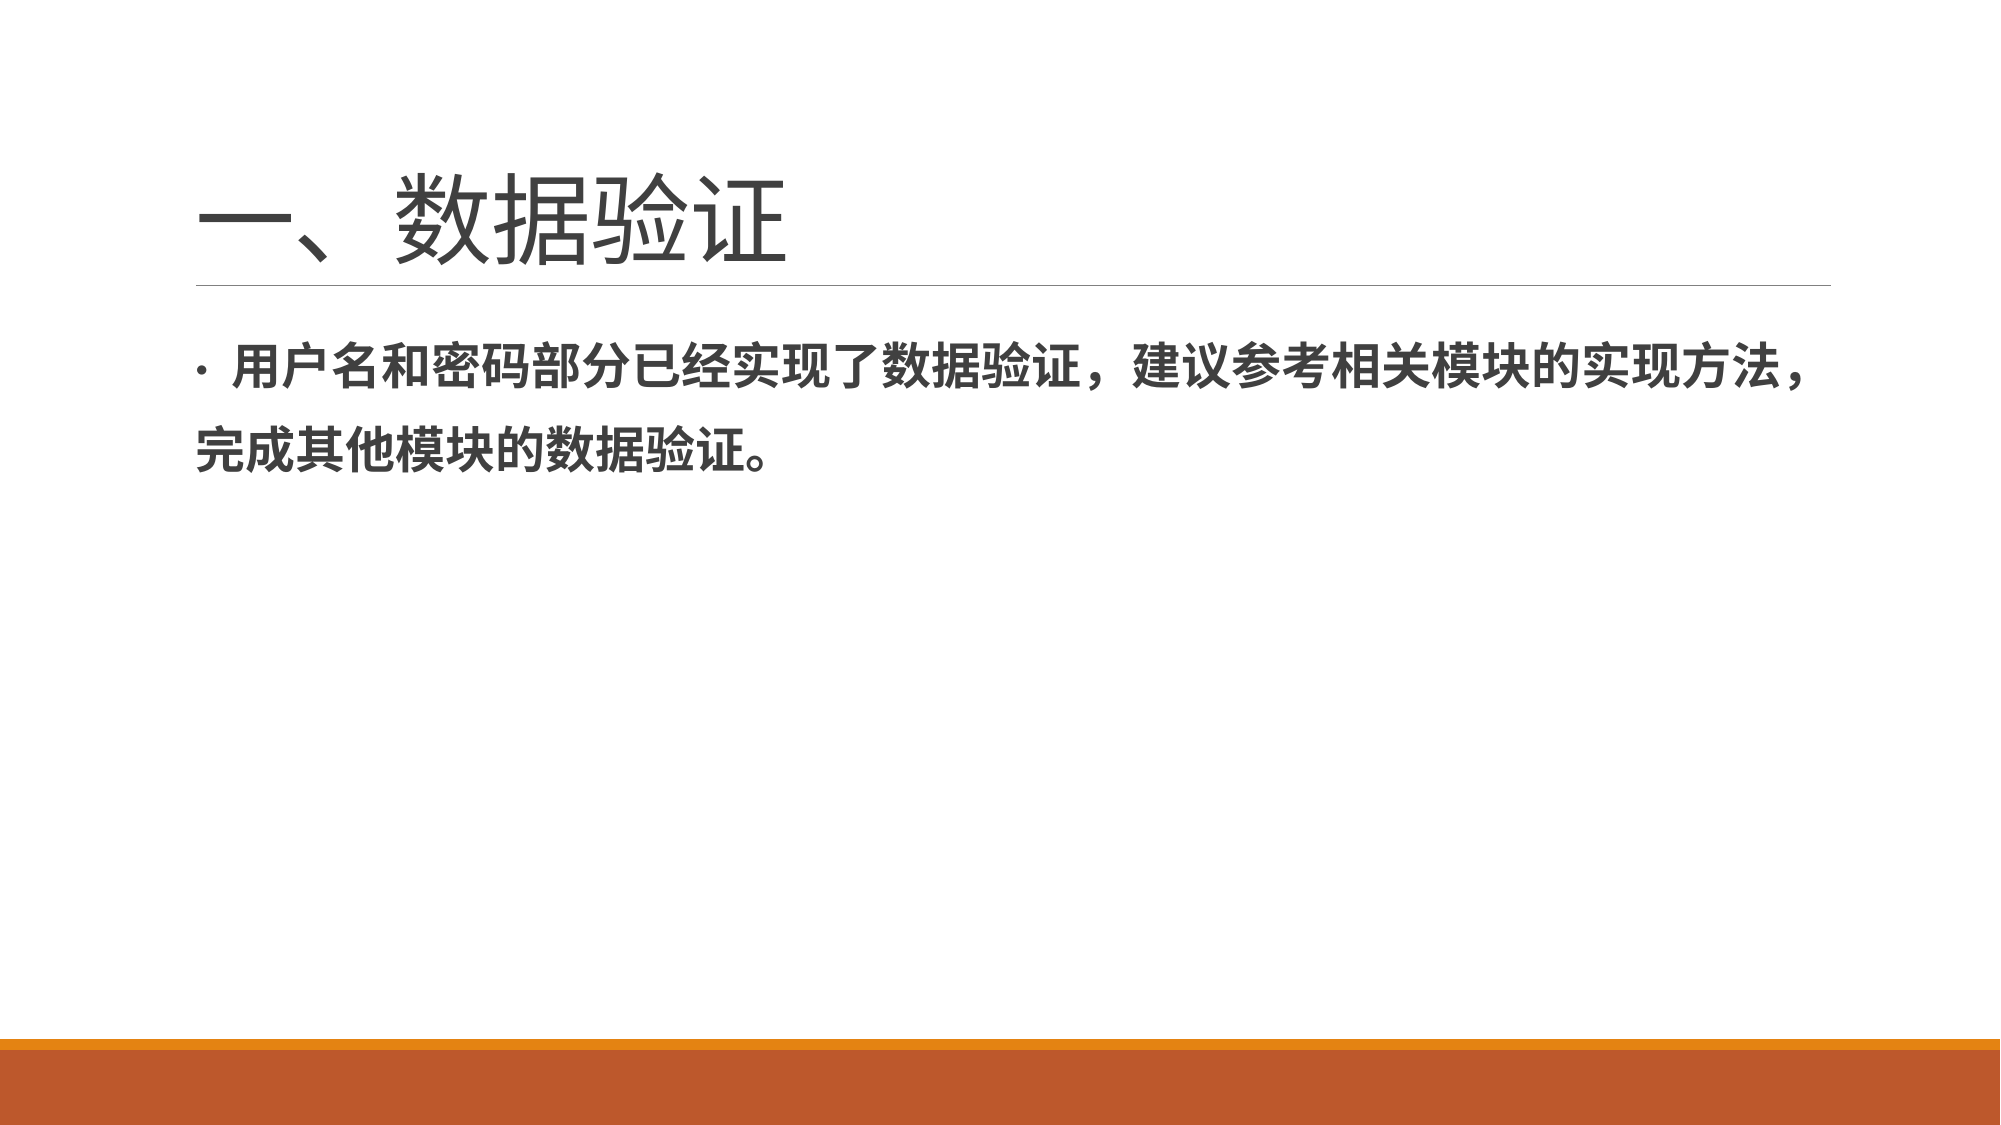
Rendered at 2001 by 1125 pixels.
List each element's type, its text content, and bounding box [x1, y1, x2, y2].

title 一、数据验证 [180, 47, 1830, 285]
list · 用户名和密码部分已经实现了数据验证，建议参考相关模块的实现方法，完成其他模块的数据验证。 [180, 302, 1830, 963]
